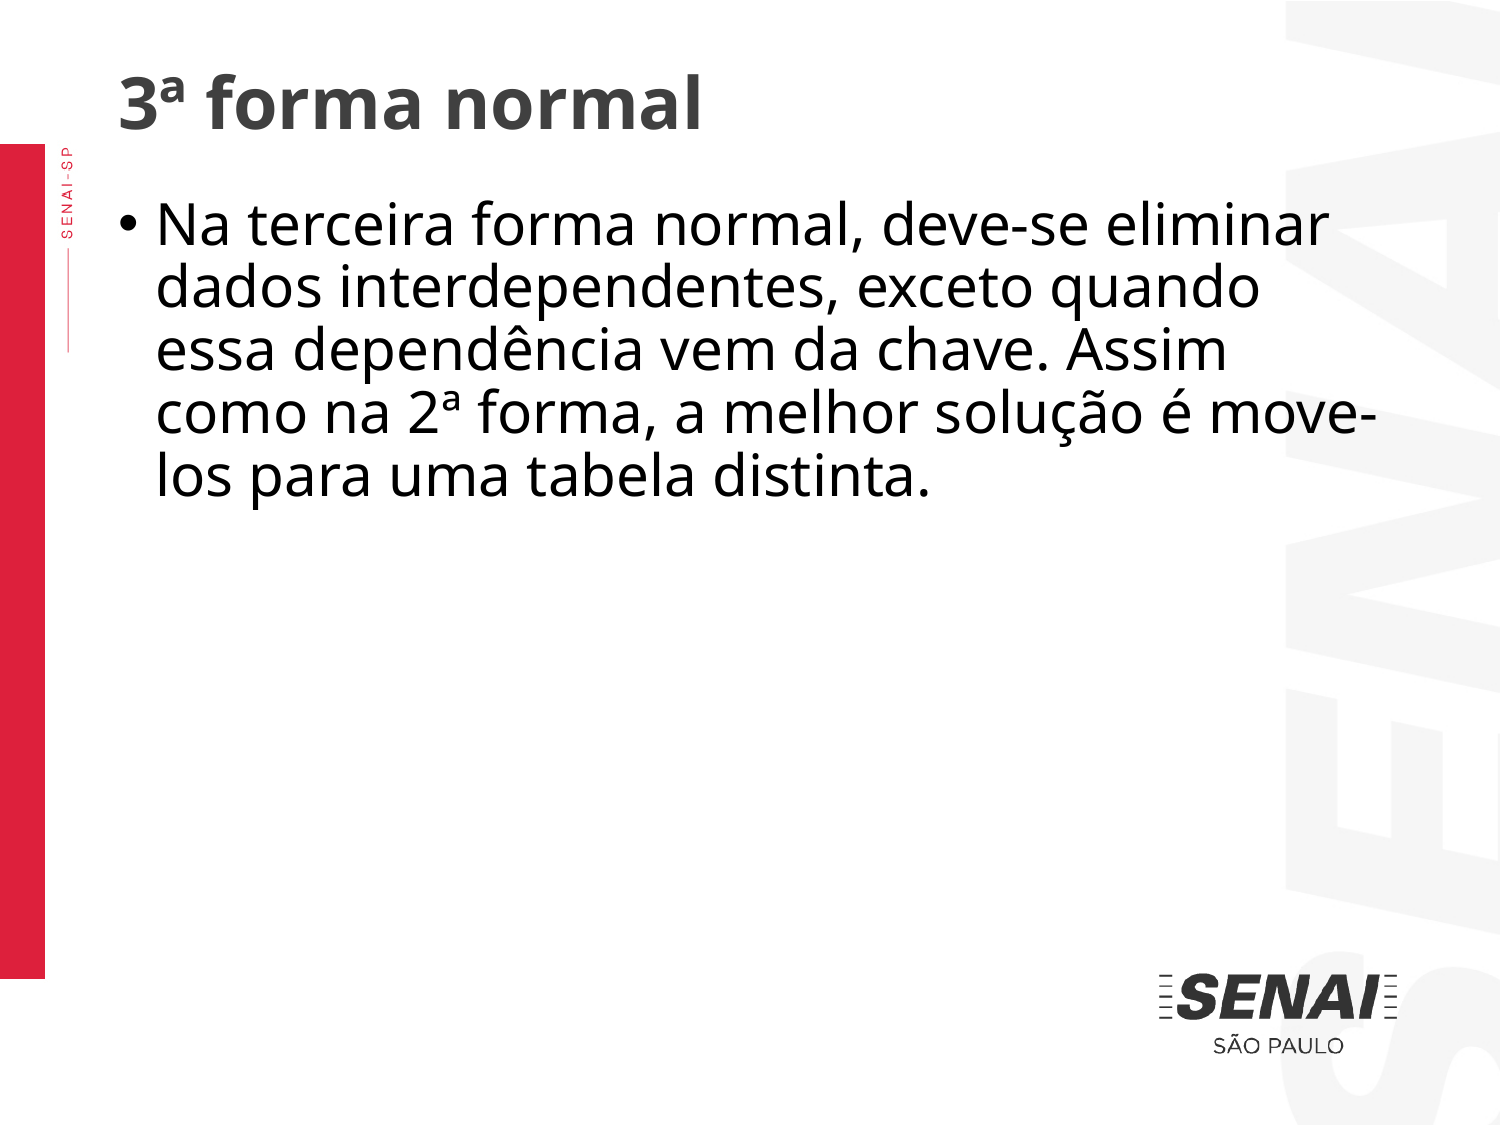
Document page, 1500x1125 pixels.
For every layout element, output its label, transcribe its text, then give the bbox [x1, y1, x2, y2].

picture [0, 0, 1500, 1125]
list Na terceira forma normal, deve-se eliminar dados interdependentes, exceto quando essa dependência vem da chave. Assim como na 2ª forma, a melhor solução é move-los para uma tabela distinta. [103, 187, 1397, 1014]
list 3ª forma normal [103, 59, 1397, 153]
